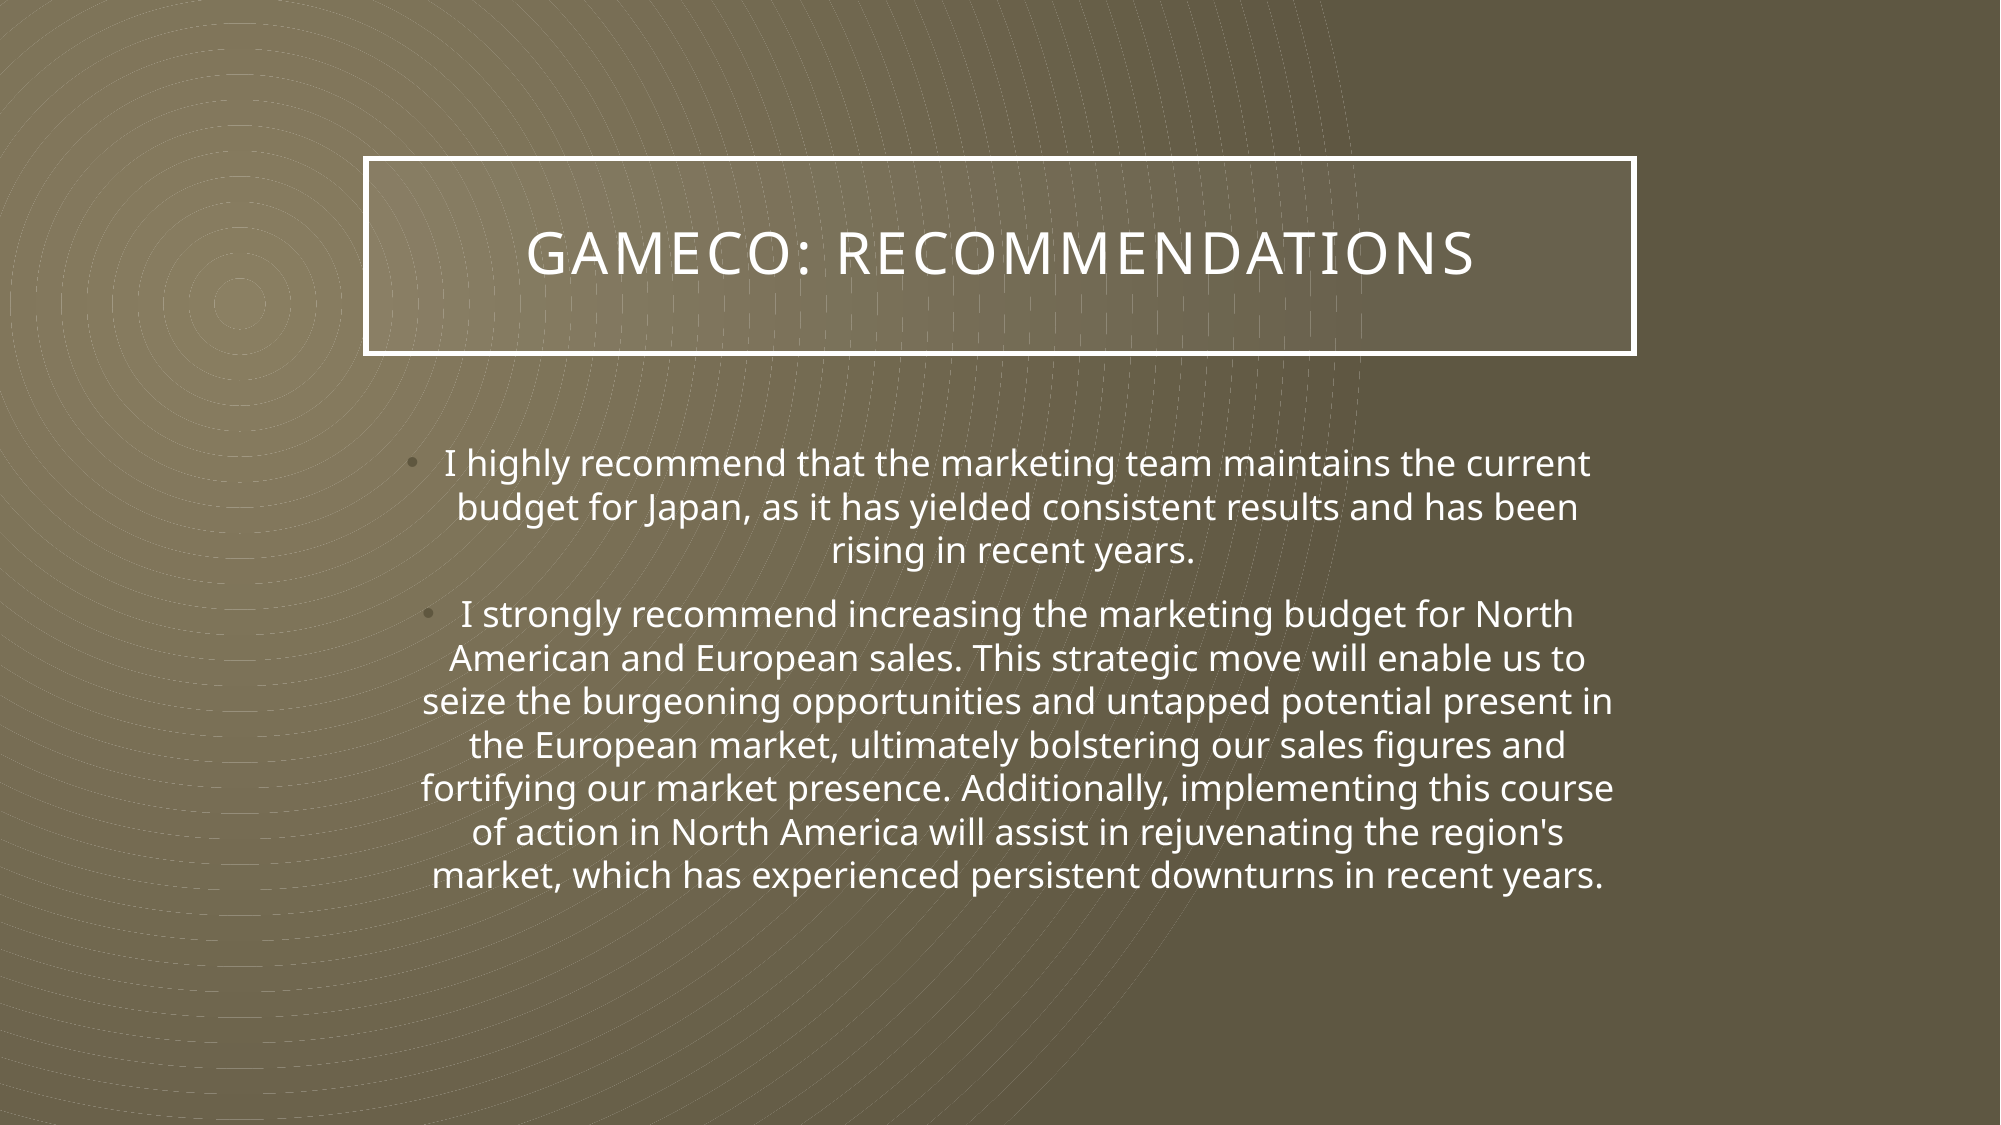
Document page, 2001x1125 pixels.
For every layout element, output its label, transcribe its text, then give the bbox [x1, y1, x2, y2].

list I highly recommend that the marketing team maintains the current budget for Japan, as it has yielded consistent results and has been rising in recent years. I strongly recommend increasing the marketing budget for North American and European sales. This strategic move will enable us to seize the burgeoning opportunities and untapped potential present in the European market, ultimately bolstering our sales figures and fortifying our market presence. Additionally, implementing this course of action in North America will assist in rejuvenating the region's market, which has experienced persistent downturns in recent years. [366, 432, 1634, 942]
title Gameco: Recommendations [363, 156, 1637, 356]
